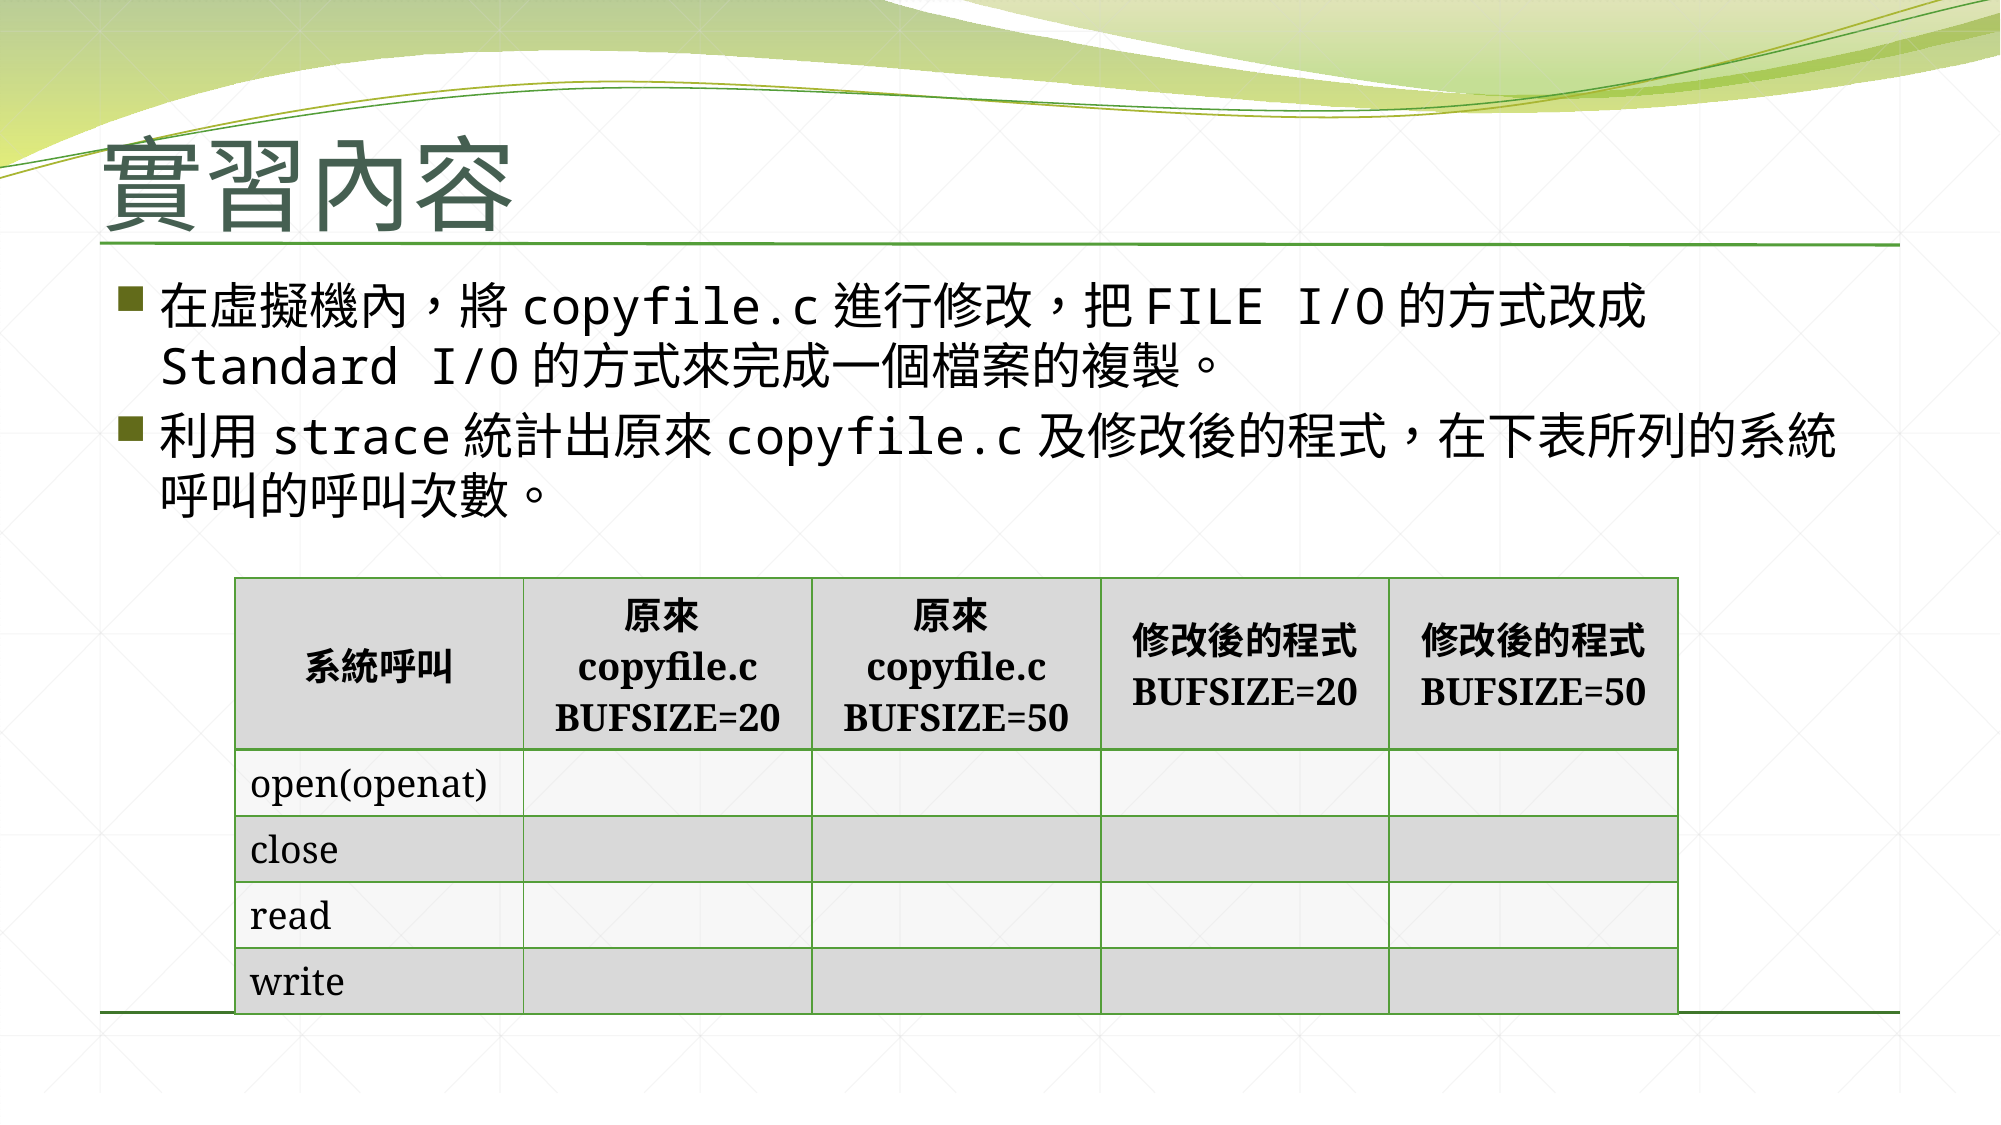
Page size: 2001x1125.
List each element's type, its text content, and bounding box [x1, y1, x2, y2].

table_cell [1102, 949, 1388, 1013]
table_header 系統呼叫 [236, 579, 523, 748]
table_header 原來copyfile.c BUFSIZE=50 [813, 579, 1100, 748]
title 實習內容 [99, 57, 1900, 245]
table_cell [813, 883, 1100, 947]
table_cell close [236, 817, 523, 881]
table_cell [813, 949, 1100, 1013]
table_cell [1102, 817, 1388, 881]
table_cell read [236, 883, 523, 947]
table_cell [524, 751, 811, 815]
table_cell [1390, 751, 1677, 815]
table_cell [1390, 949, 1677, 1013]
table_header 原來copyfile.c BUFSIZE=20 [524, 579, 811, 748]
table_header 修改後的程式 BUFSIZE=50 [1390, 579, 1677, 748]
table_cell [1102, 883, 1388, 947]
table_cell [524, 883, 811, 947]
list 在虛擬機內，將copyfile.c進行修改，把FILE I/O的方式改成Standard I/O的方式來完成一個檔案的複製。 利用strace統計出原來copyfile.c及修改後的程式，在下表所列的系統呼叫的呼叫次數。 [99, 267, 1900, 1038]
table_cell open(openat) [236, 751, 523, 815]
table_cell [1390, 883, 1677, 947]
table_cell [1102, 751, 1388, 815]
table_cell [524, 817, 811, 881]
table_cell [813, 751, 1100, 815]
table_cell write [236, 949, 523, 1013]
table_header 修改後的程式 BUFSIZE=20 [1102, 579, 1388, 748]
table_cell [1390, 817, 1677, 881]
table_cell [524, 949, 811, 1013]
table_cell [813, 817, 1100, 881]
